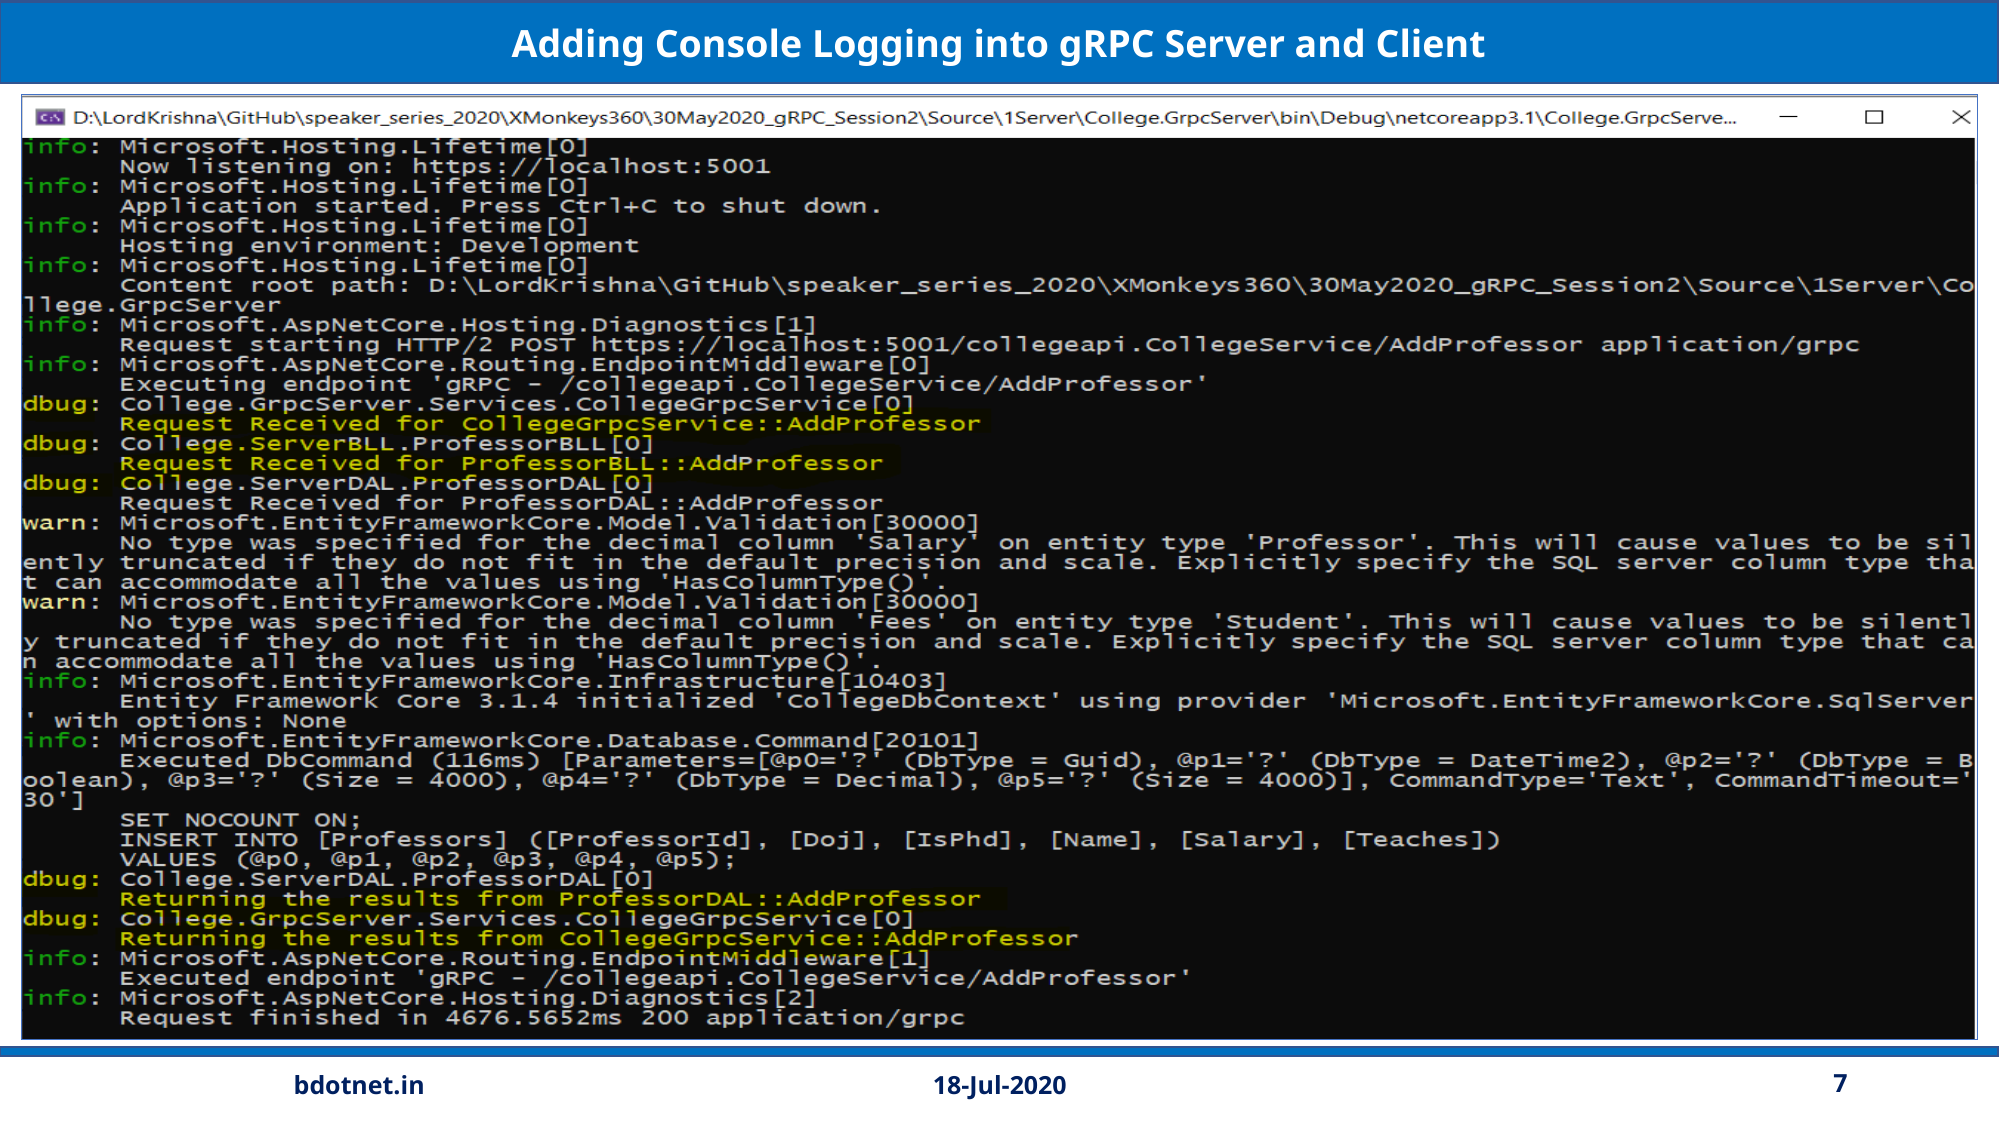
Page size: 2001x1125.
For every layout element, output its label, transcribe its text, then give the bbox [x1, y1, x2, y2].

text_box [0, 1046, 1999, 1057]
slide_number 7 [1412, 1054, 1863, 1115]
footer 18-Jul-2020 [697, 1054, 1338, 1115]
picture [21, 94, 1979, 1040]
text_box bdotnet.in [21, 1054, 697, 1115]
text_box Adding Console Logging into gRPC Server and Client [0, 0, 1999, 84]
